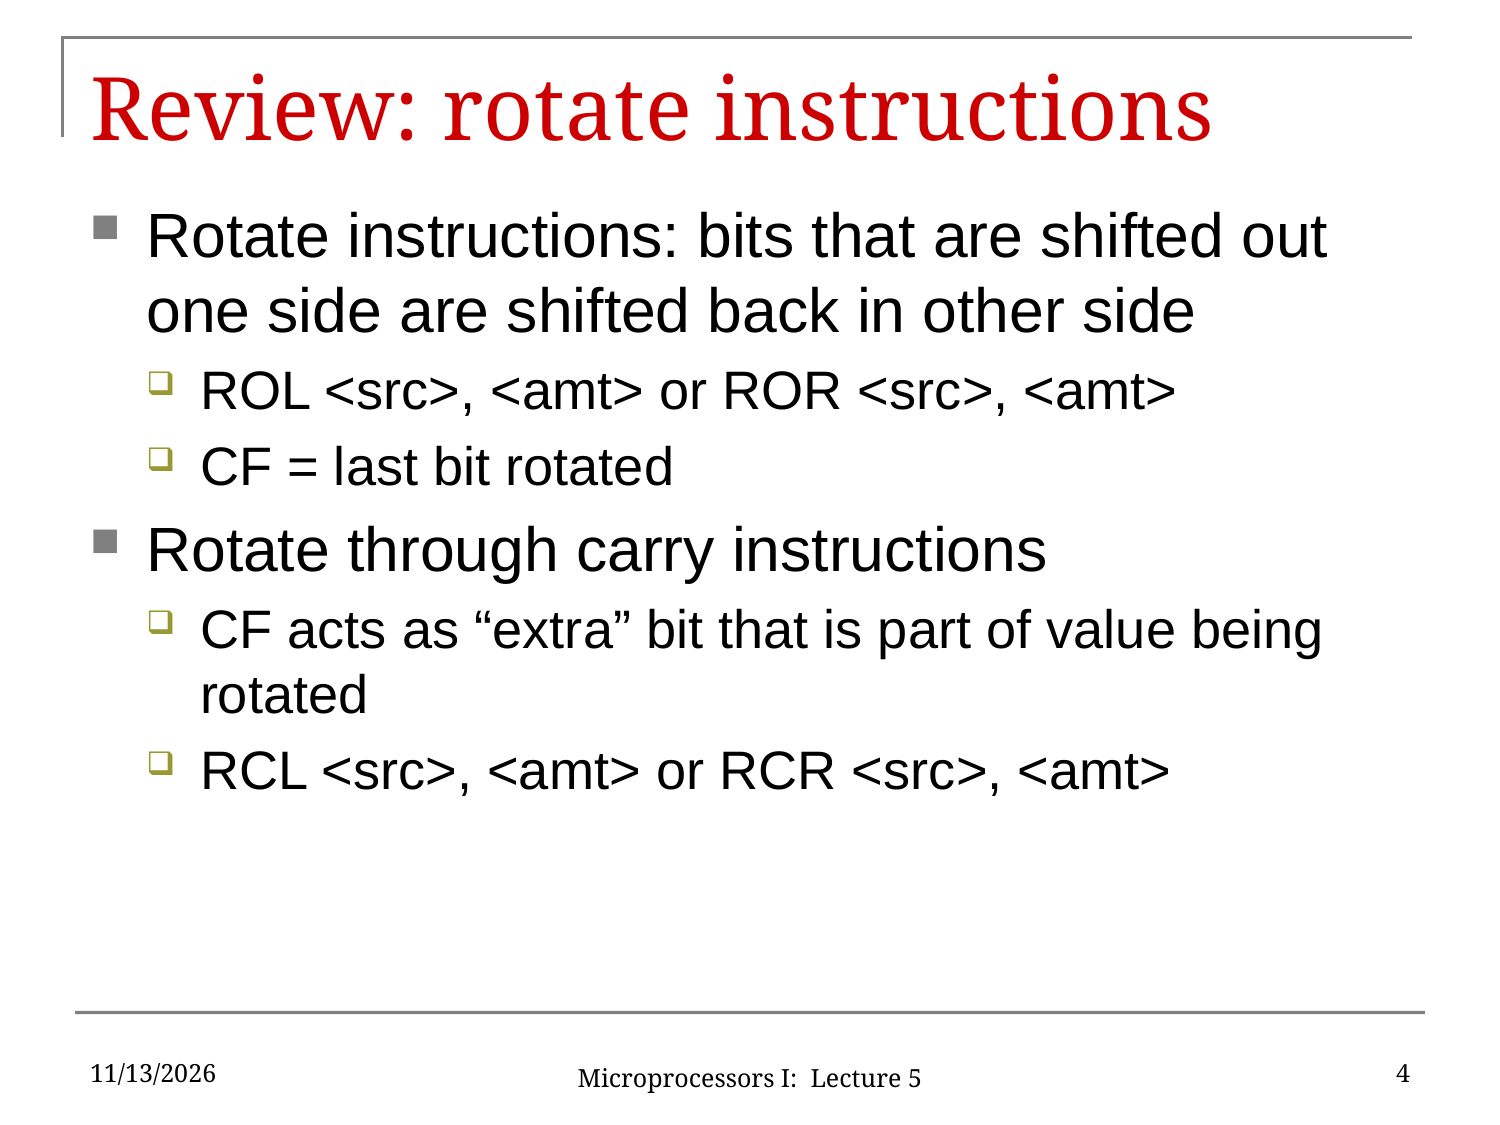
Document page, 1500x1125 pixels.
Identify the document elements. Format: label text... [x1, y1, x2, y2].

title Review: rotate instructions [75, 45, 1425, 163]
list Rotate instructions: bits that are shifted out one side are shifted back in other side ROL <src>, <amt> or ROR <src>, <amt> CF = last bit rotated Rotate through carry instructions CF acts as “extra” bit that is part of value being rotated RCL <src>, <amt> or RCR <src>, <amt> [75, 187, 1425, 1006]
footer Microprocessors I: Lecture 5 [512, 1024, 988, 1101]
slide_number 4 [1074, 1023, 1426, 1100]
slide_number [74, 1023, 426, 1100]
